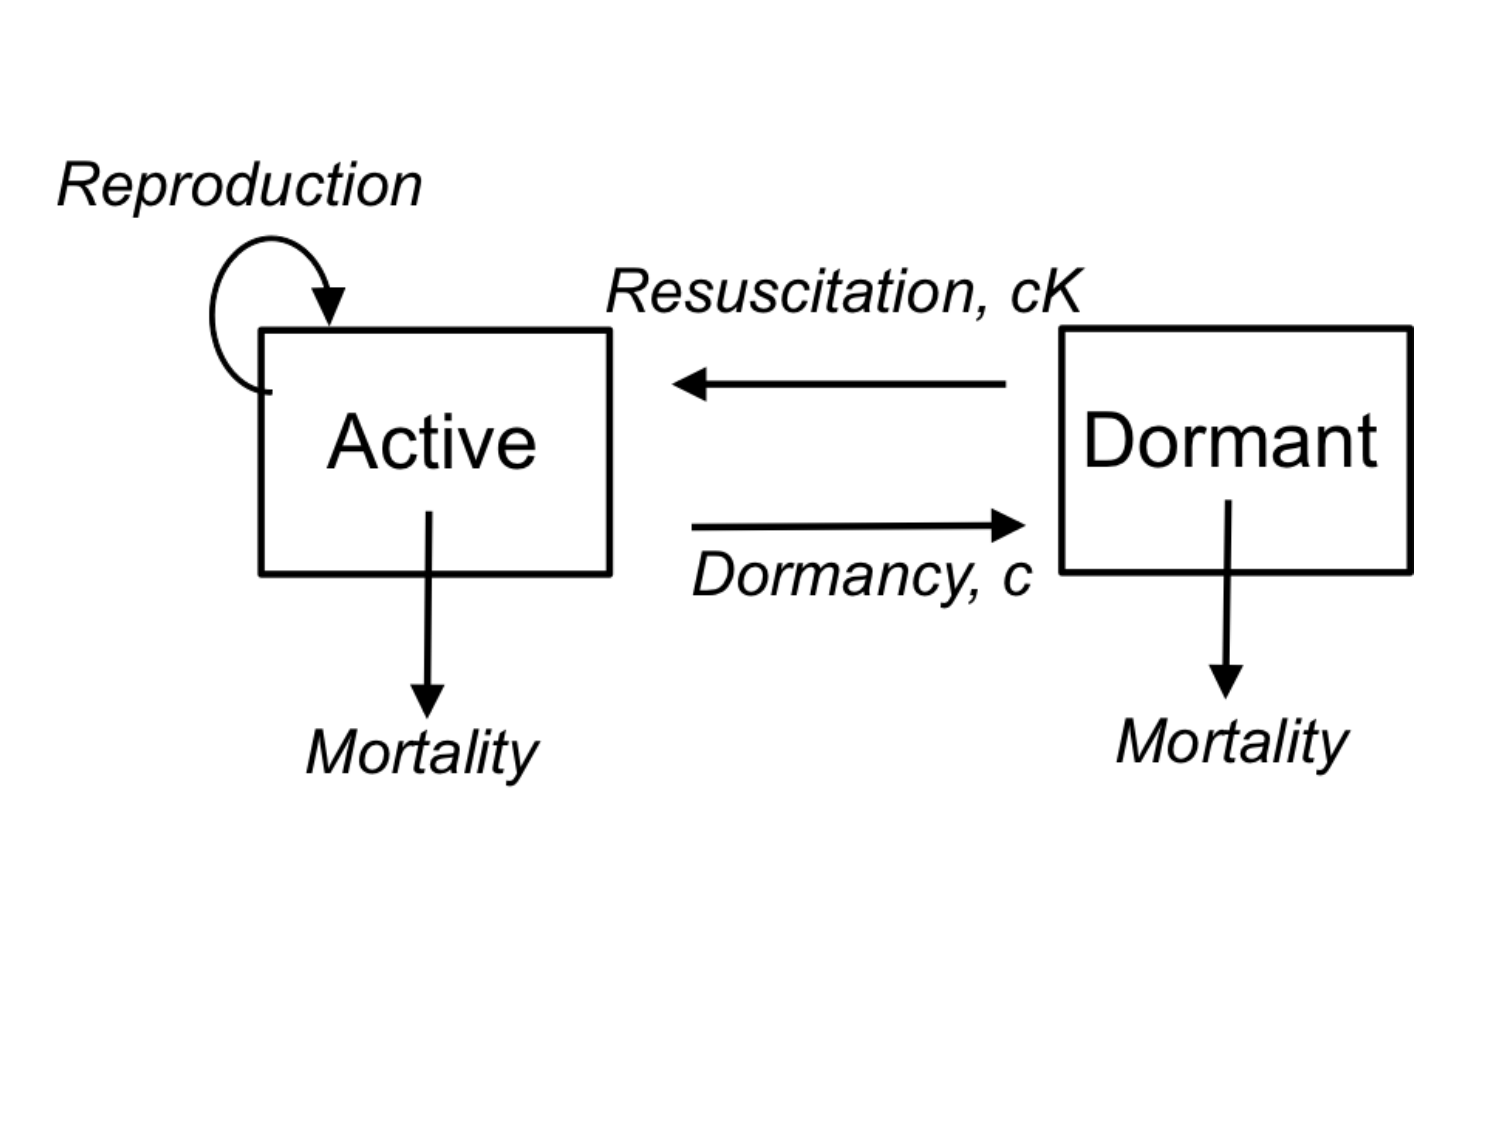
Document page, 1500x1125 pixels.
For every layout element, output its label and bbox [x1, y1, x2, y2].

picture [44, 136, 1414, 792]
